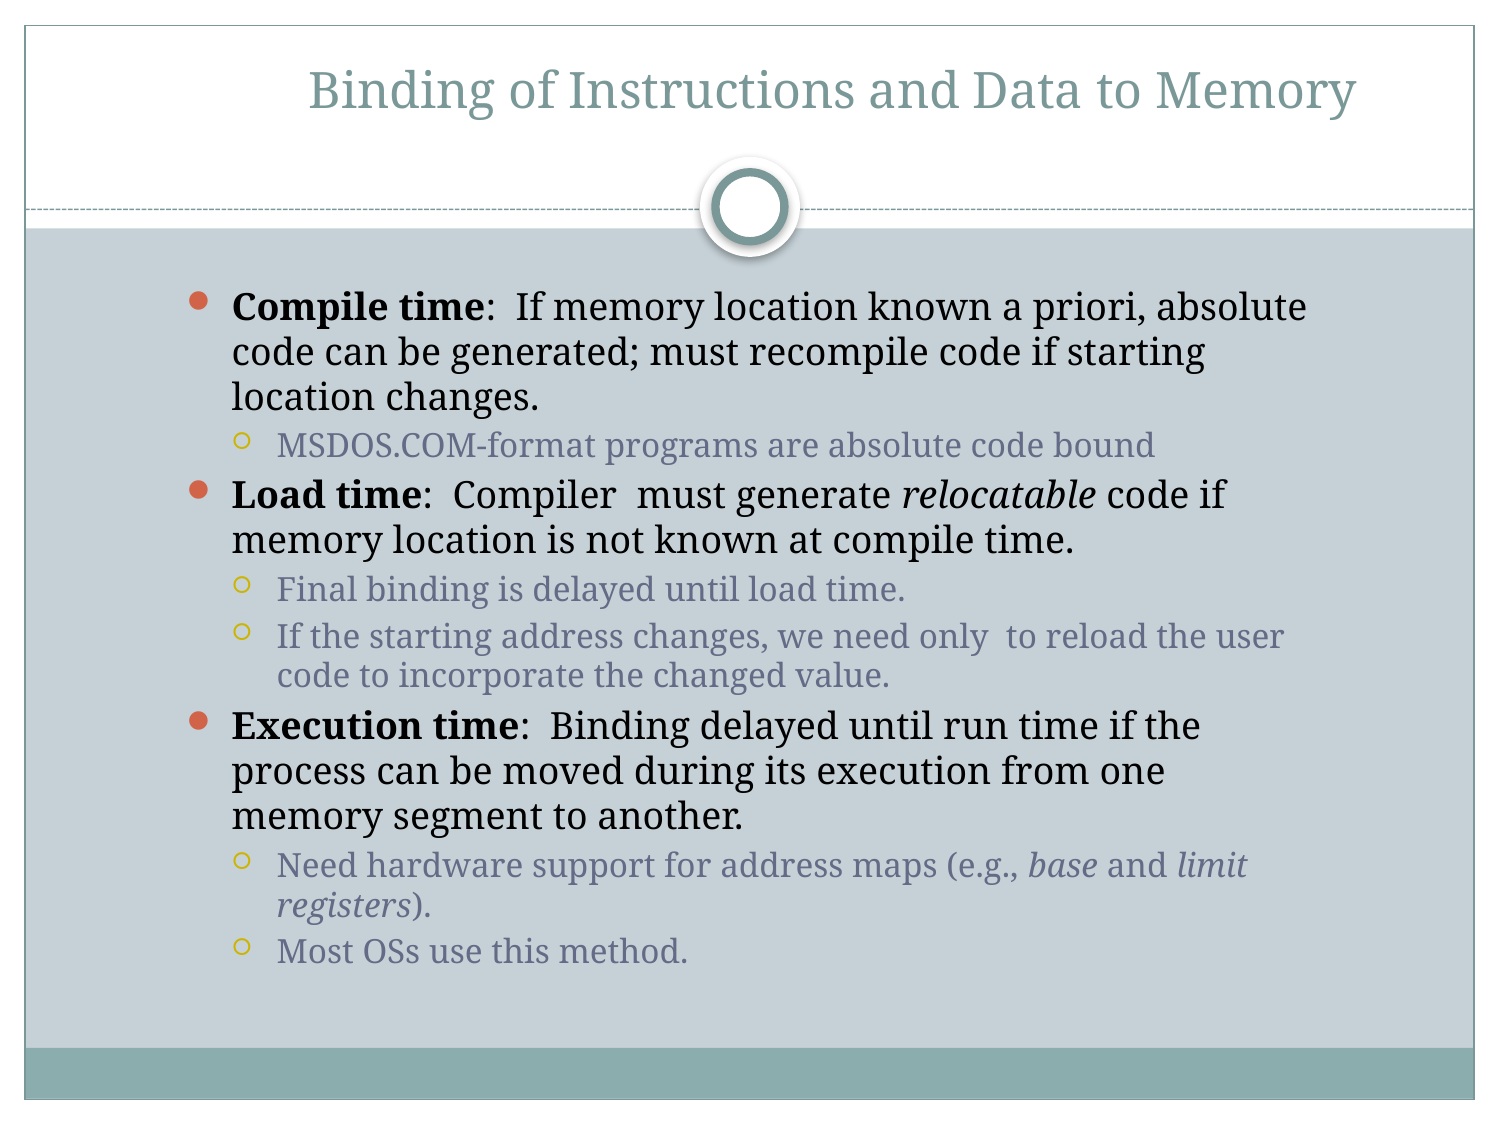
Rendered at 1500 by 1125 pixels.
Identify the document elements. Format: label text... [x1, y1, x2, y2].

list Compile time: If memory location known a priori, absolute code can be generated; must recompile code if starting location changes. MSDOS.COM-format programs are absolute code bound Load time: Compiler must generate relocatable code if memory location is not known at compile time. Final binding is delayed until load time. If the starting address changes, we need only to reload the user code to incorporate the changed value. Execution time: Binding delayed until run time if the process can be moved during its execution from one memory segment to another. Need hardware support for address maps (e.g., base and limit registers). Most OSs use this method. [171, 275, 1325, 1000]
title Binding of Instructions and Data to Memory [165, 50, 1500, 126]
